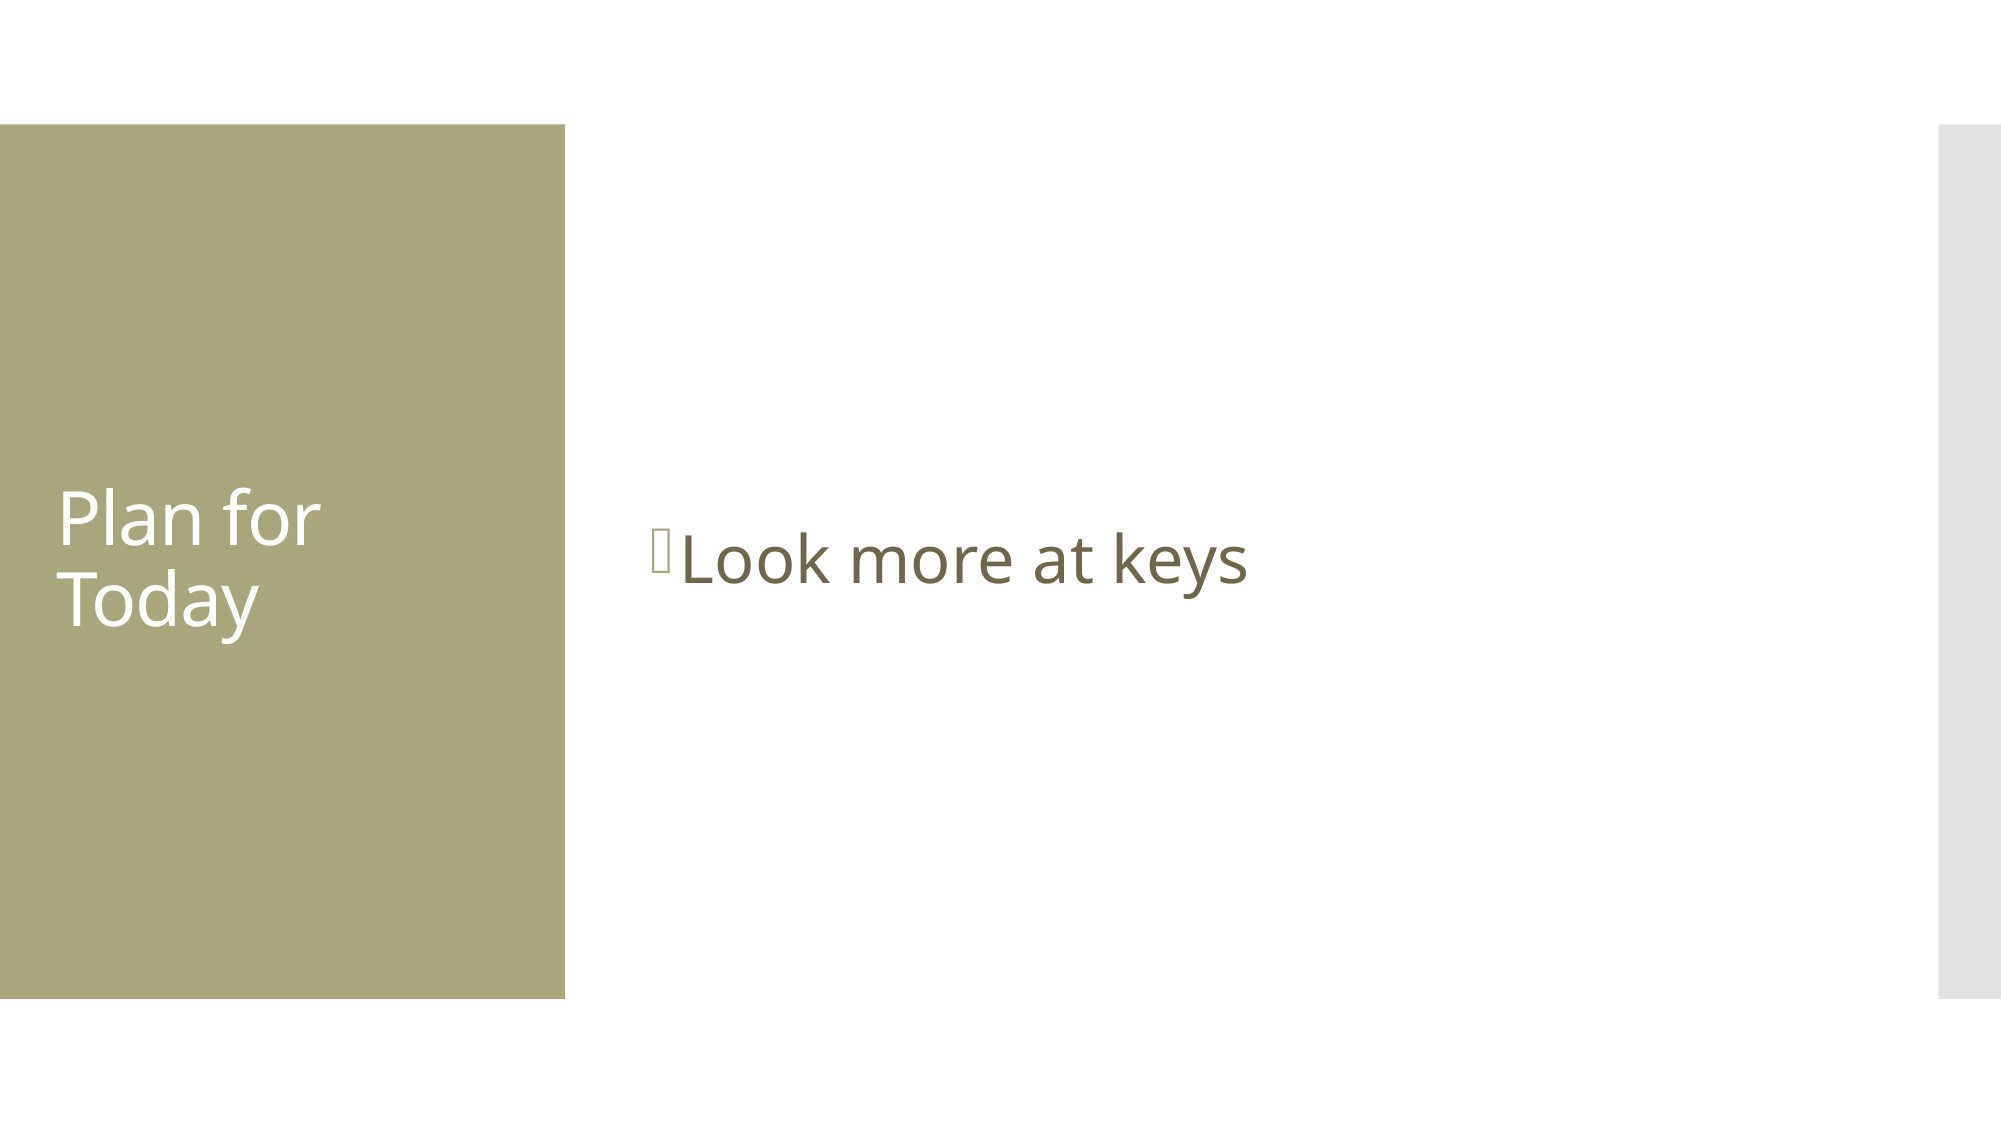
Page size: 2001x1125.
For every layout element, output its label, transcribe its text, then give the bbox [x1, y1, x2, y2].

title Plan for Today [41, 184, 525, 940]
list Look more at keys [634, 141, 1835, 982]
